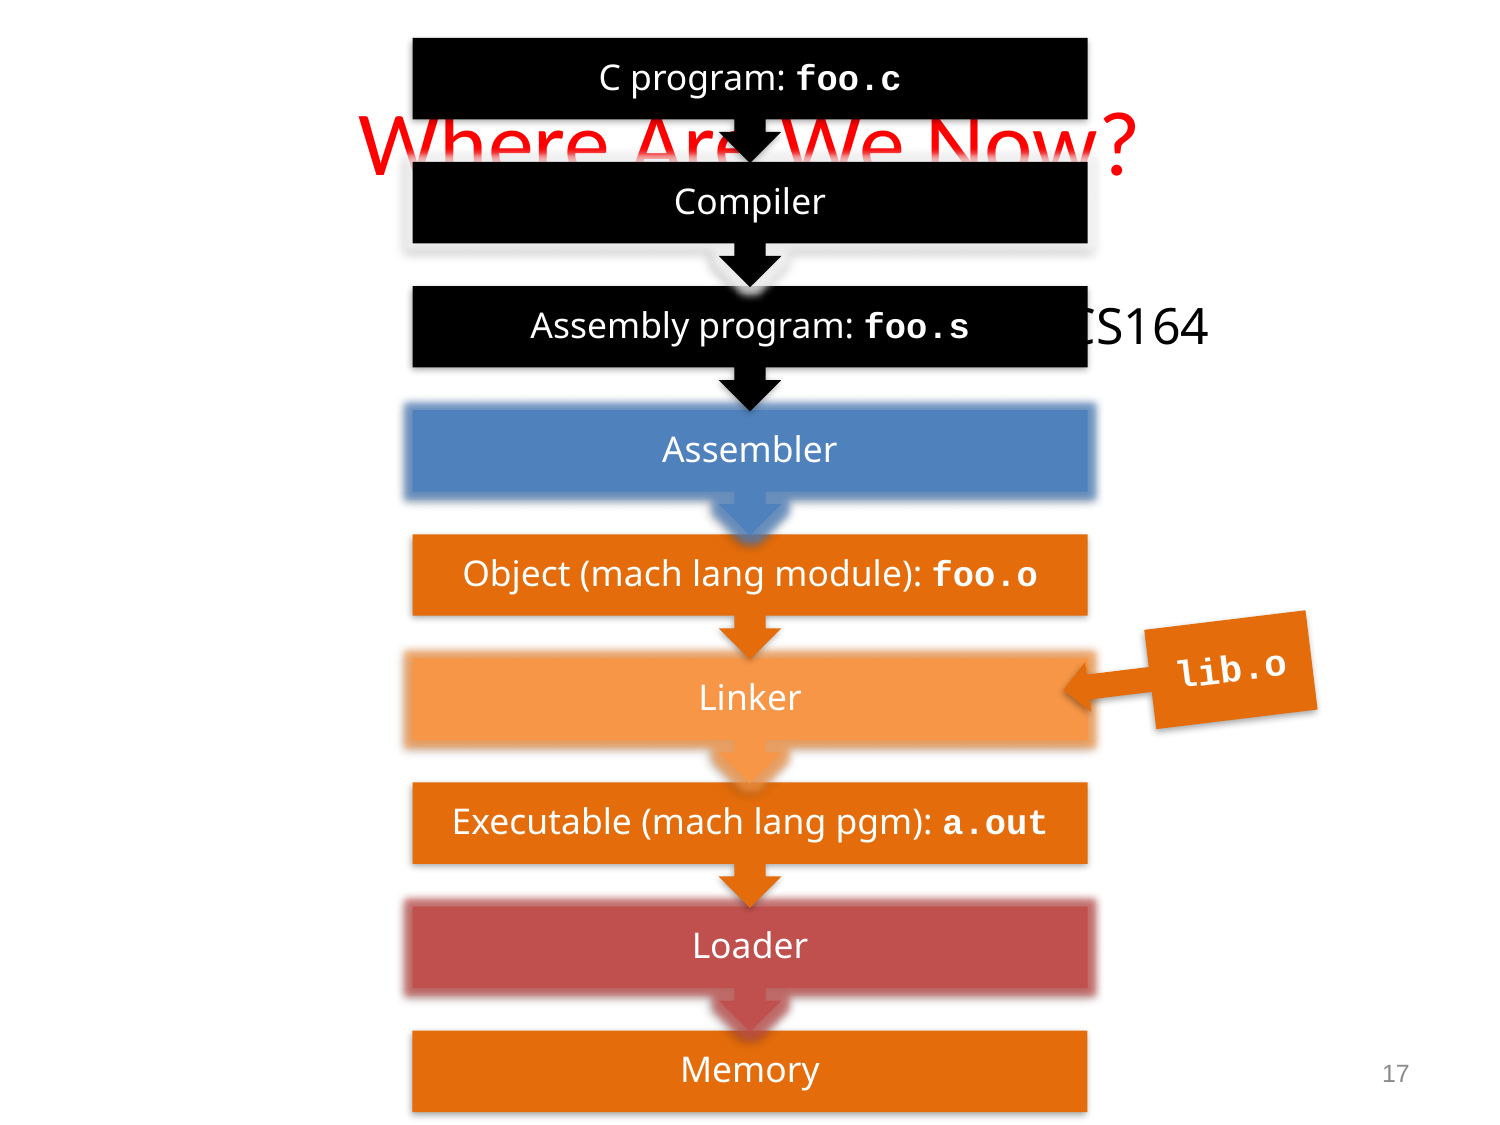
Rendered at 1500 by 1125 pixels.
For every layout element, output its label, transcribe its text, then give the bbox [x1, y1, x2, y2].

title Where Are We Now? [1091, 45, 1425, 233]
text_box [1062, 624, 1313, 726]
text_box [412, 37, 1088, 1113]
slide_number 17 [1091, 1042, 1425, 1103]
text_box CS164 [1091, 287, 1250, 363]
title Where Are We Now? [75, 45, 407, 233]
